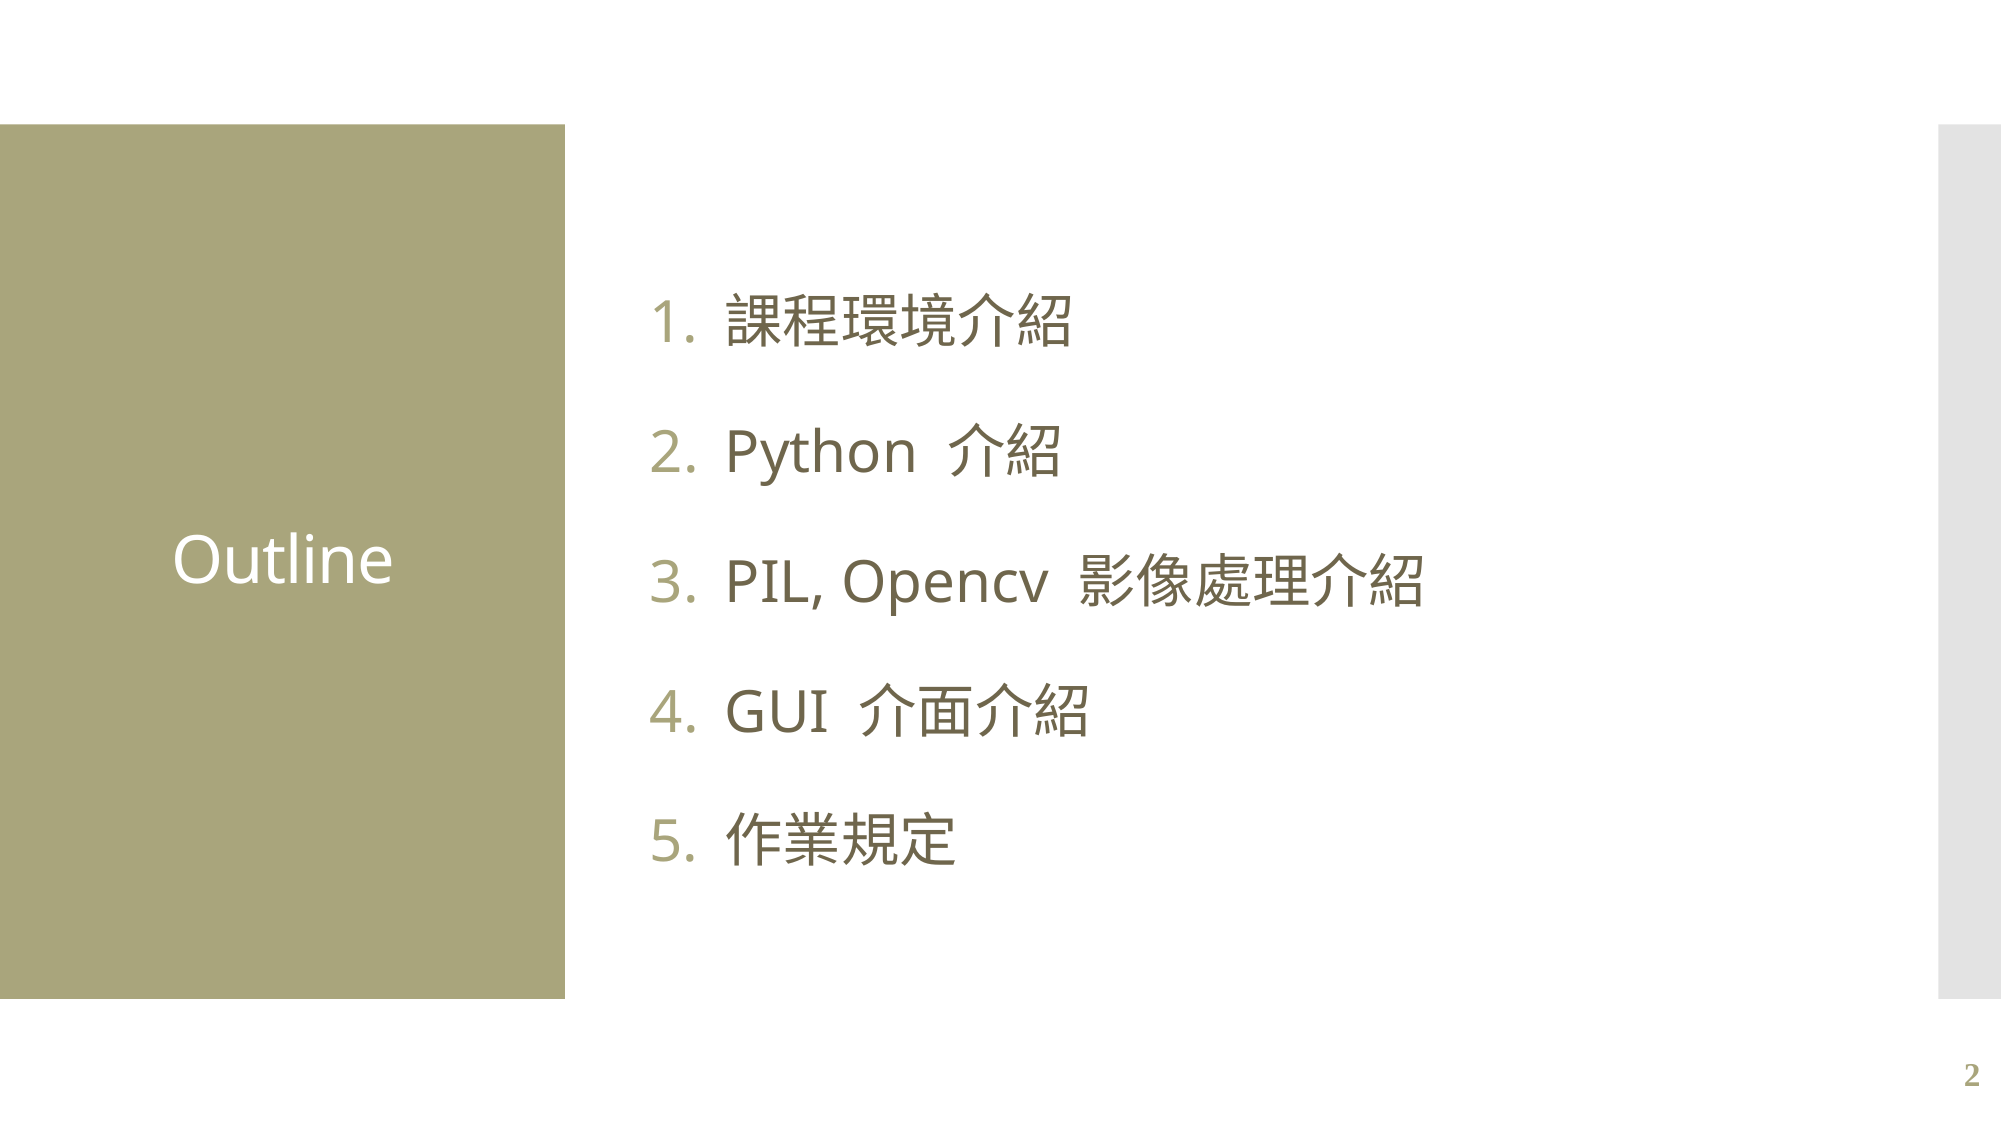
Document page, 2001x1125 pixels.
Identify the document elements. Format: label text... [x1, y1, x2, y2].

slide_number 2 [1744, 1042, 1996, 1103]
list 課程環境介紹 Python 介紹 PIL, Opencv 影像處理介紹 GUI 介面介紹 作業規定 [634, 141, 1835, 982]
title Outline [41, 184, 525, 940]
